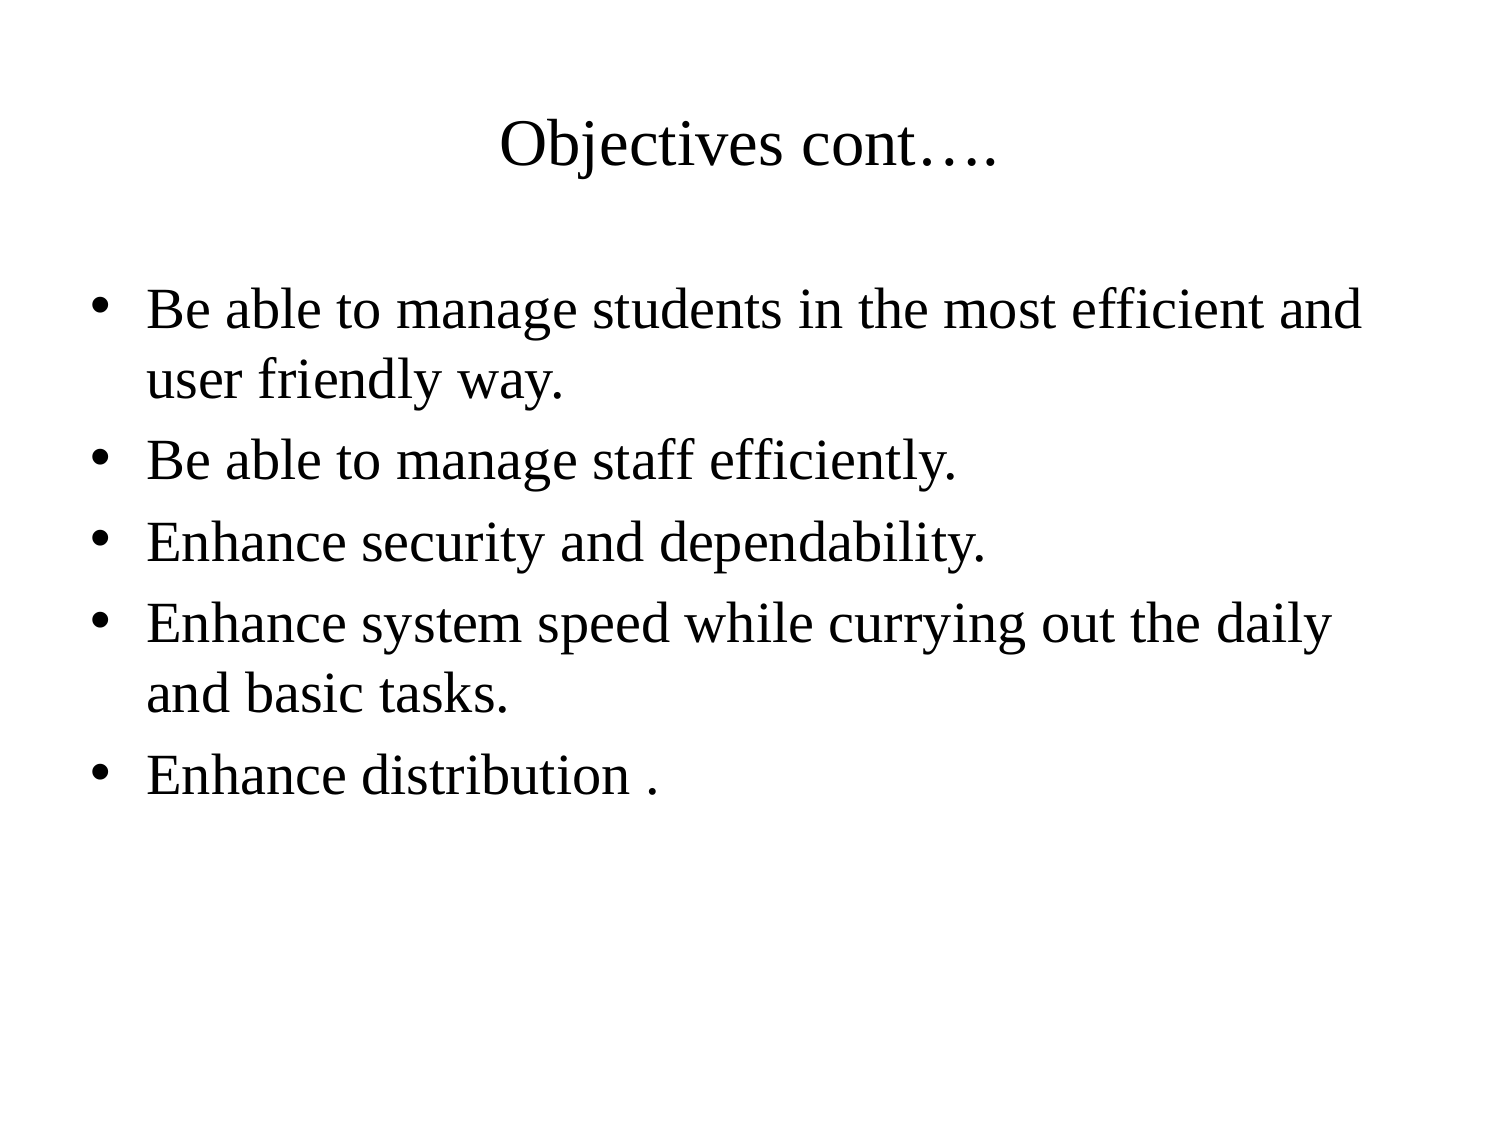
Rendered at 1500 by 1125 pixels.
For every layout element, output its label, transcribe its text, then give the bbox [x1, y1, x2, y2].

list Be able to manage students in the most efficient and user friendly way. Be able to manage staff efficiently. Enhance security and dependability. Enhance system speed while currying out the daily and basic tasks. Enhance distribution . [75, 262, 1425, 1005]
title Objectives cont…. [75, 45, 1425, 233]
